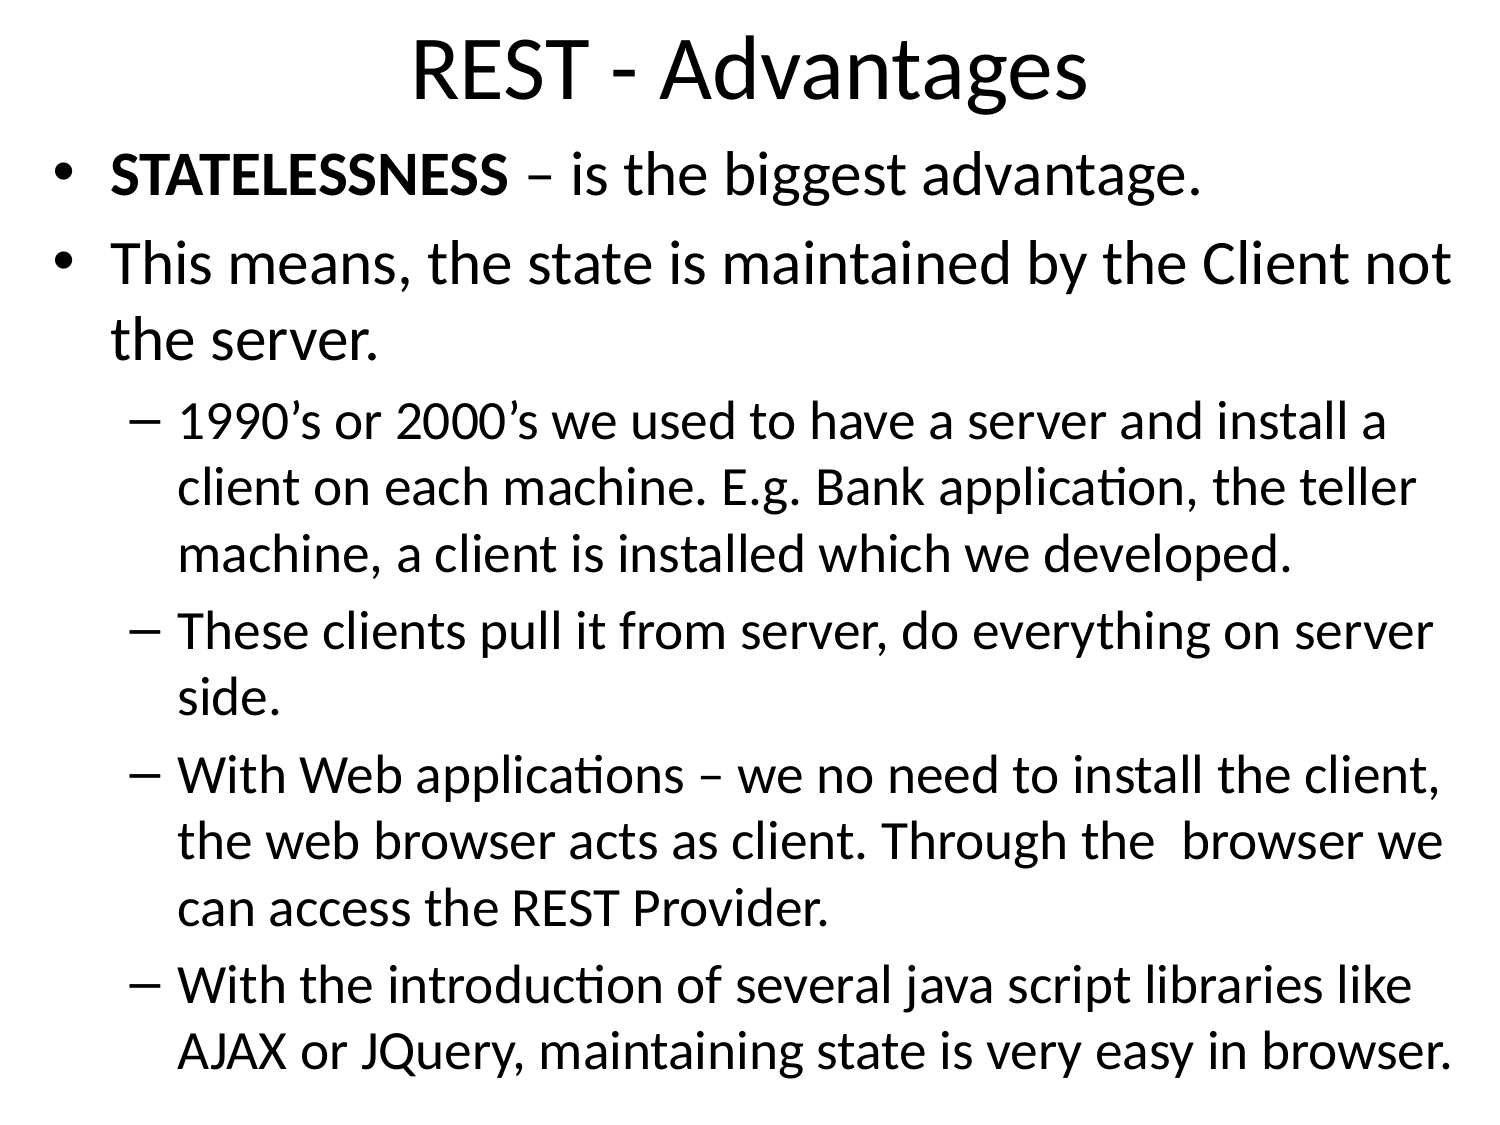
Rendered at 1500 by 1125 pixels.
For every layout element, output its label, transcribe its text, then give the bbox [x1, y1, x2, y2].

title REST - Advantages [0, 0, 1500, 125]
list STATELESSNESS – is the biggest advantage. This means, the state is maintained by the Client not the server. 1990’s or 2000’s we used to have a server and install a client on each machine. E.g. Bank application, the teller machine, a client is installed which we developed. These clients pull it from server, do everything on server side. With Web applications – we no need to install the client, the web browser acts as client. Through the browser we can access the REST Provider. With the introduction of several java script libraries like AJAX or JQuery, maintaining state is very easy in browser. [37, 125, 1500, 1100]
